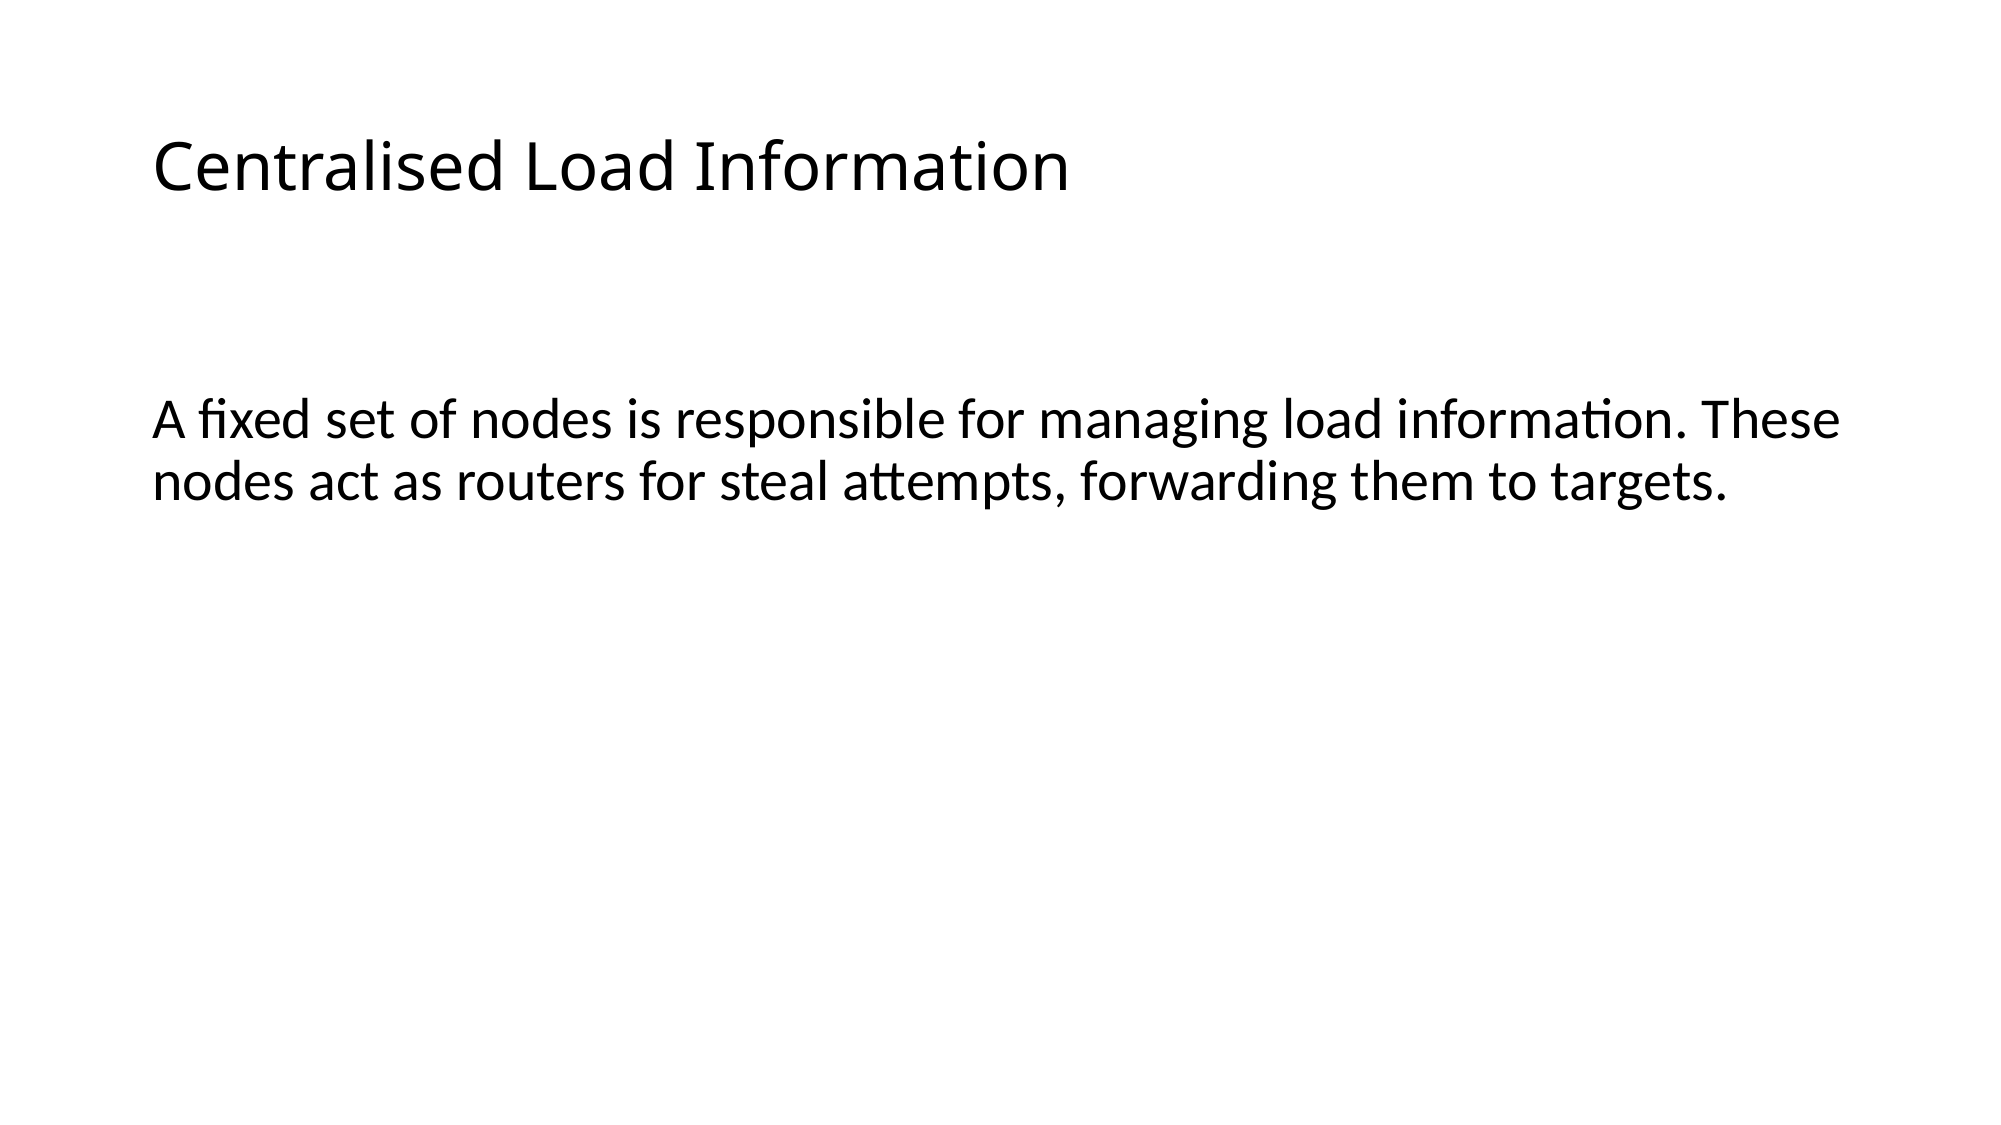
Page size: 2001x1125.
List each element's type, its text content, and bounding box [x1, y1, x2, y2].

title Centralised Load Information [137, 59, 1863, 278]
list A fixed set of nodes is responsible for managing load information. These nodes act as routers for steal attempts, forwarding them to targets. [137, 380, 1863, 584]
